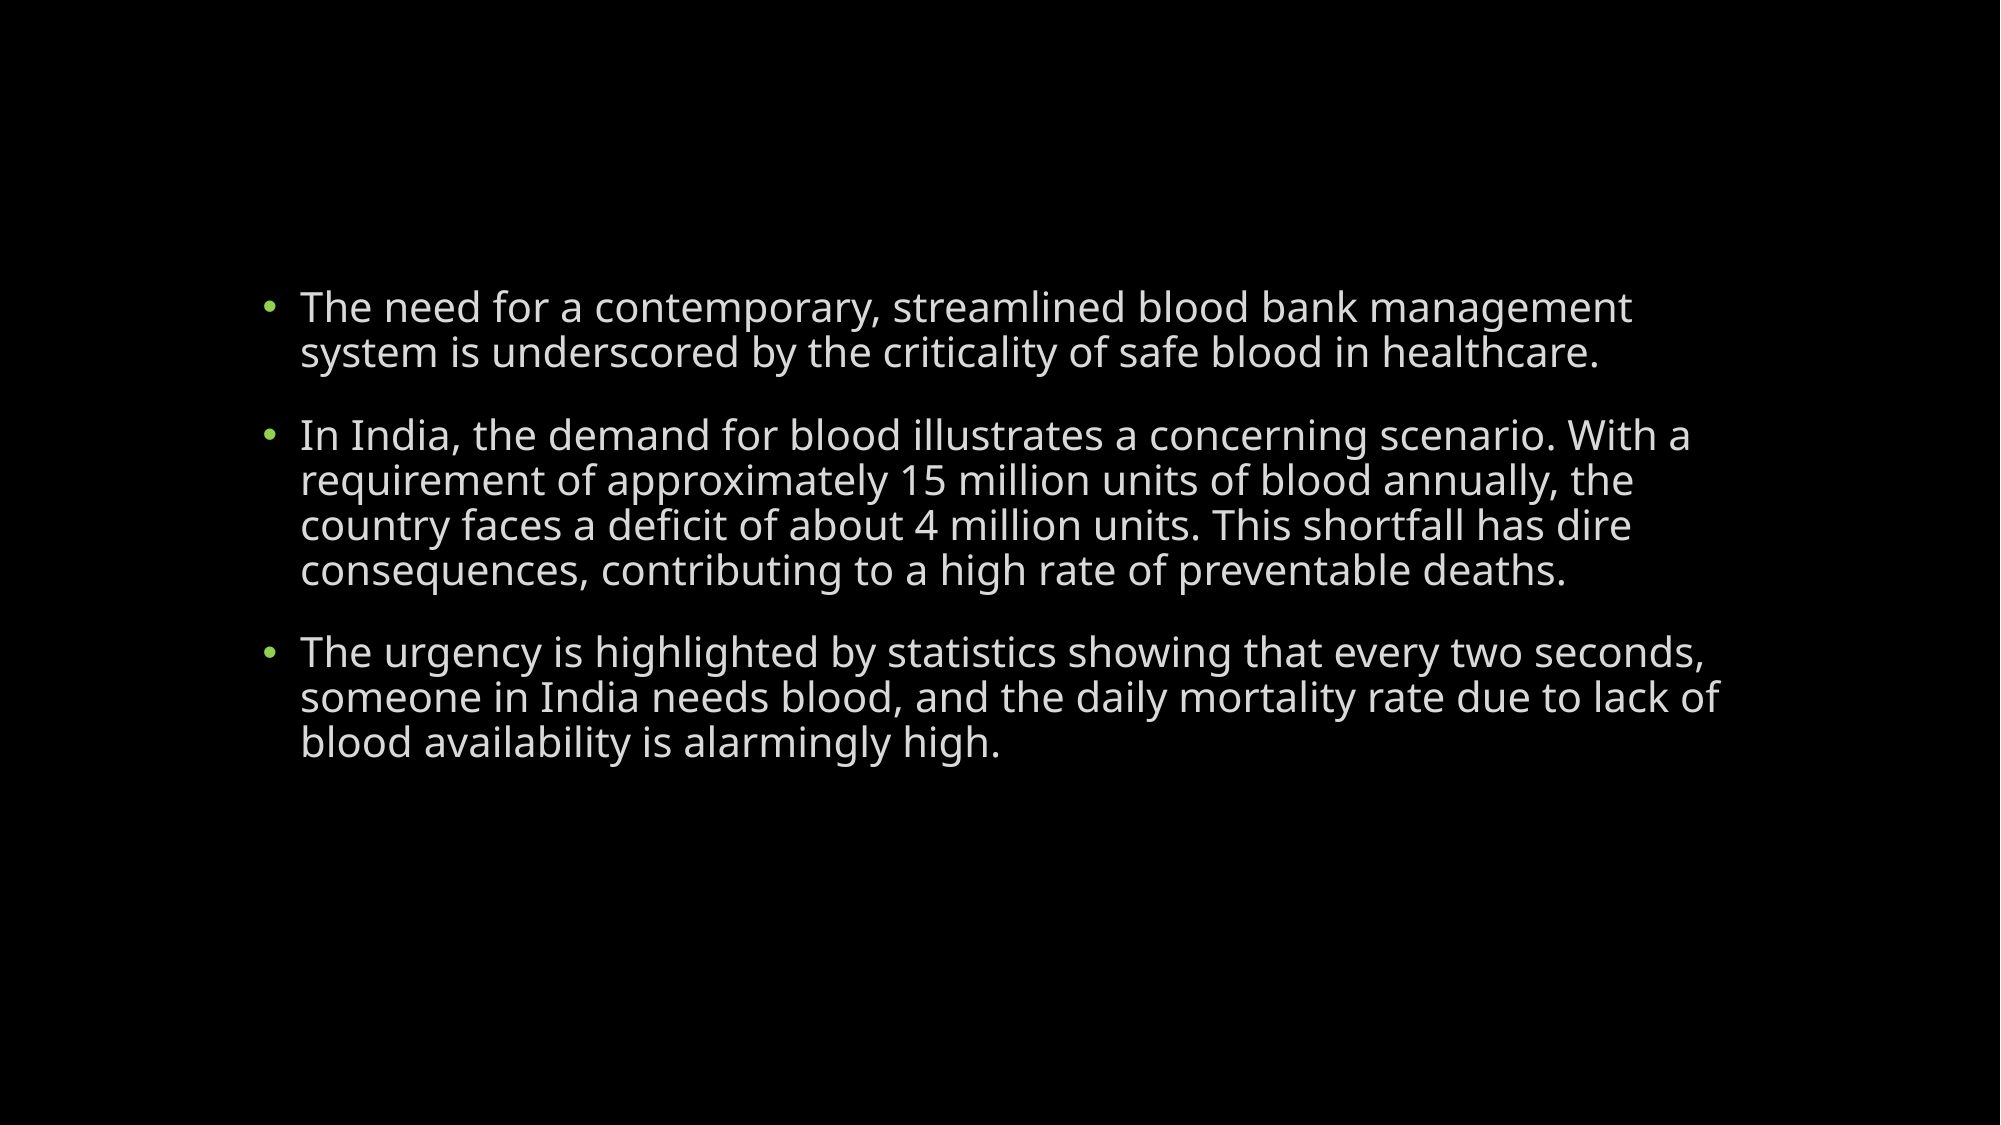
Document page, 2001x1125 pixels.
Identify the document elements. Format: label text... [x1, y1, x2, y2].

list The need for a contemporary, streamlined blood bank management system is underscored by the criticality of safe blood in healthcare. In India, the demand for blood illustrates a concerning scenario. With a requirement of approximately 15 million units of blood annually, the country faces a deficit of about 4 million units. This shortfall has dire consequences, contributing to a high rate of preventable deaths. The urgency is highlighted by statistics showing that every two seconds, someone in India needs blood, and the daily mortality rate due to lack of blood availability is alarmingly high. [247, 278, 1748, 1038]
